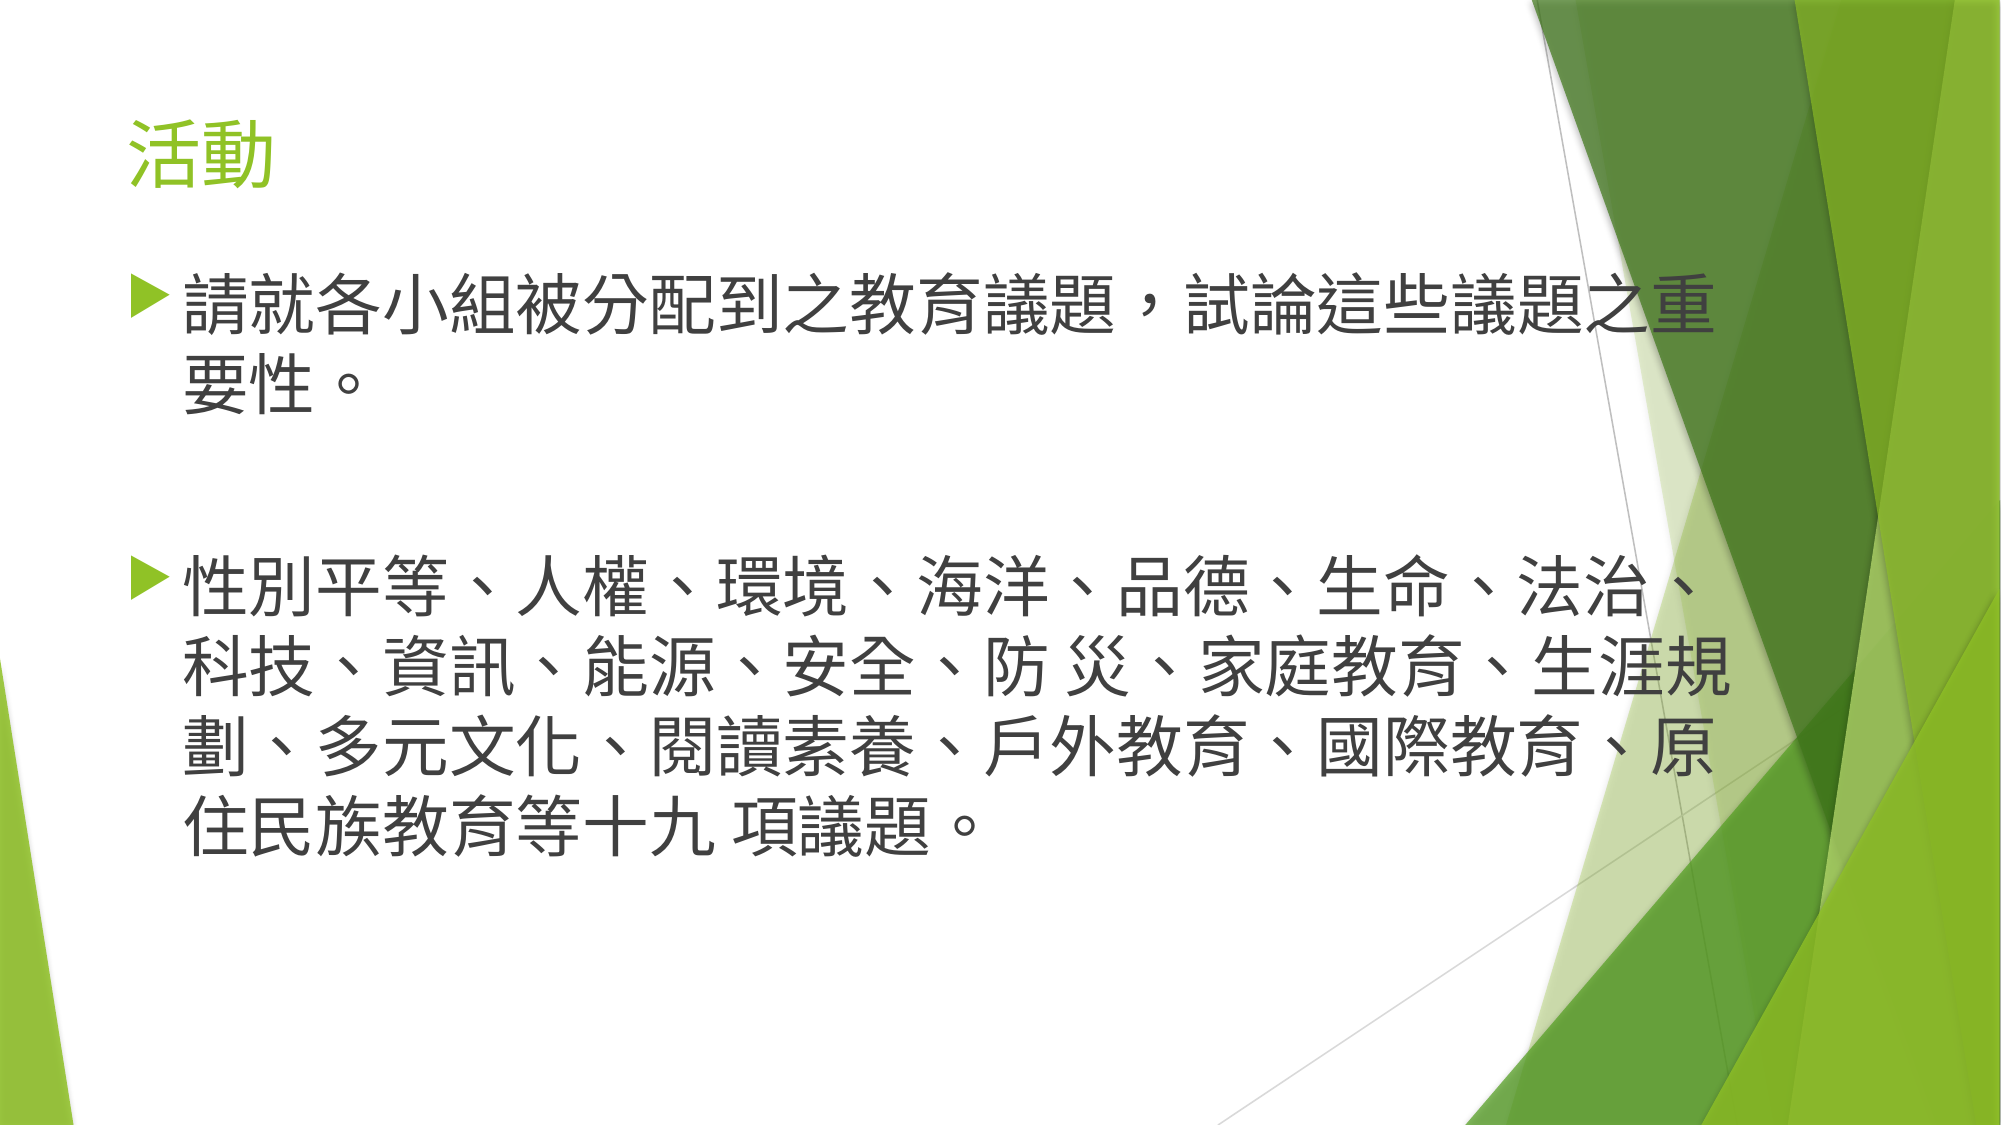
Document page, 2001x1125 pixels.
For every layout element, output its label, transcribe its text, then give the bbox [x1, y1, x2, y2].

title 活動 [111, 99, 1522, 254]
list 請就各小組被分配到之教育議題，試論這些議題之重要性。 性別平等、人權、環境、海洋、品德、生命、法治、科技、資訊、能源、安全、防 災、家庭教育、生涯規劃、多元文化、閱讀素養、戶外教育、國際教育、原住民族教育等十九 項議題。 [111, 254, 1770, 1087]
